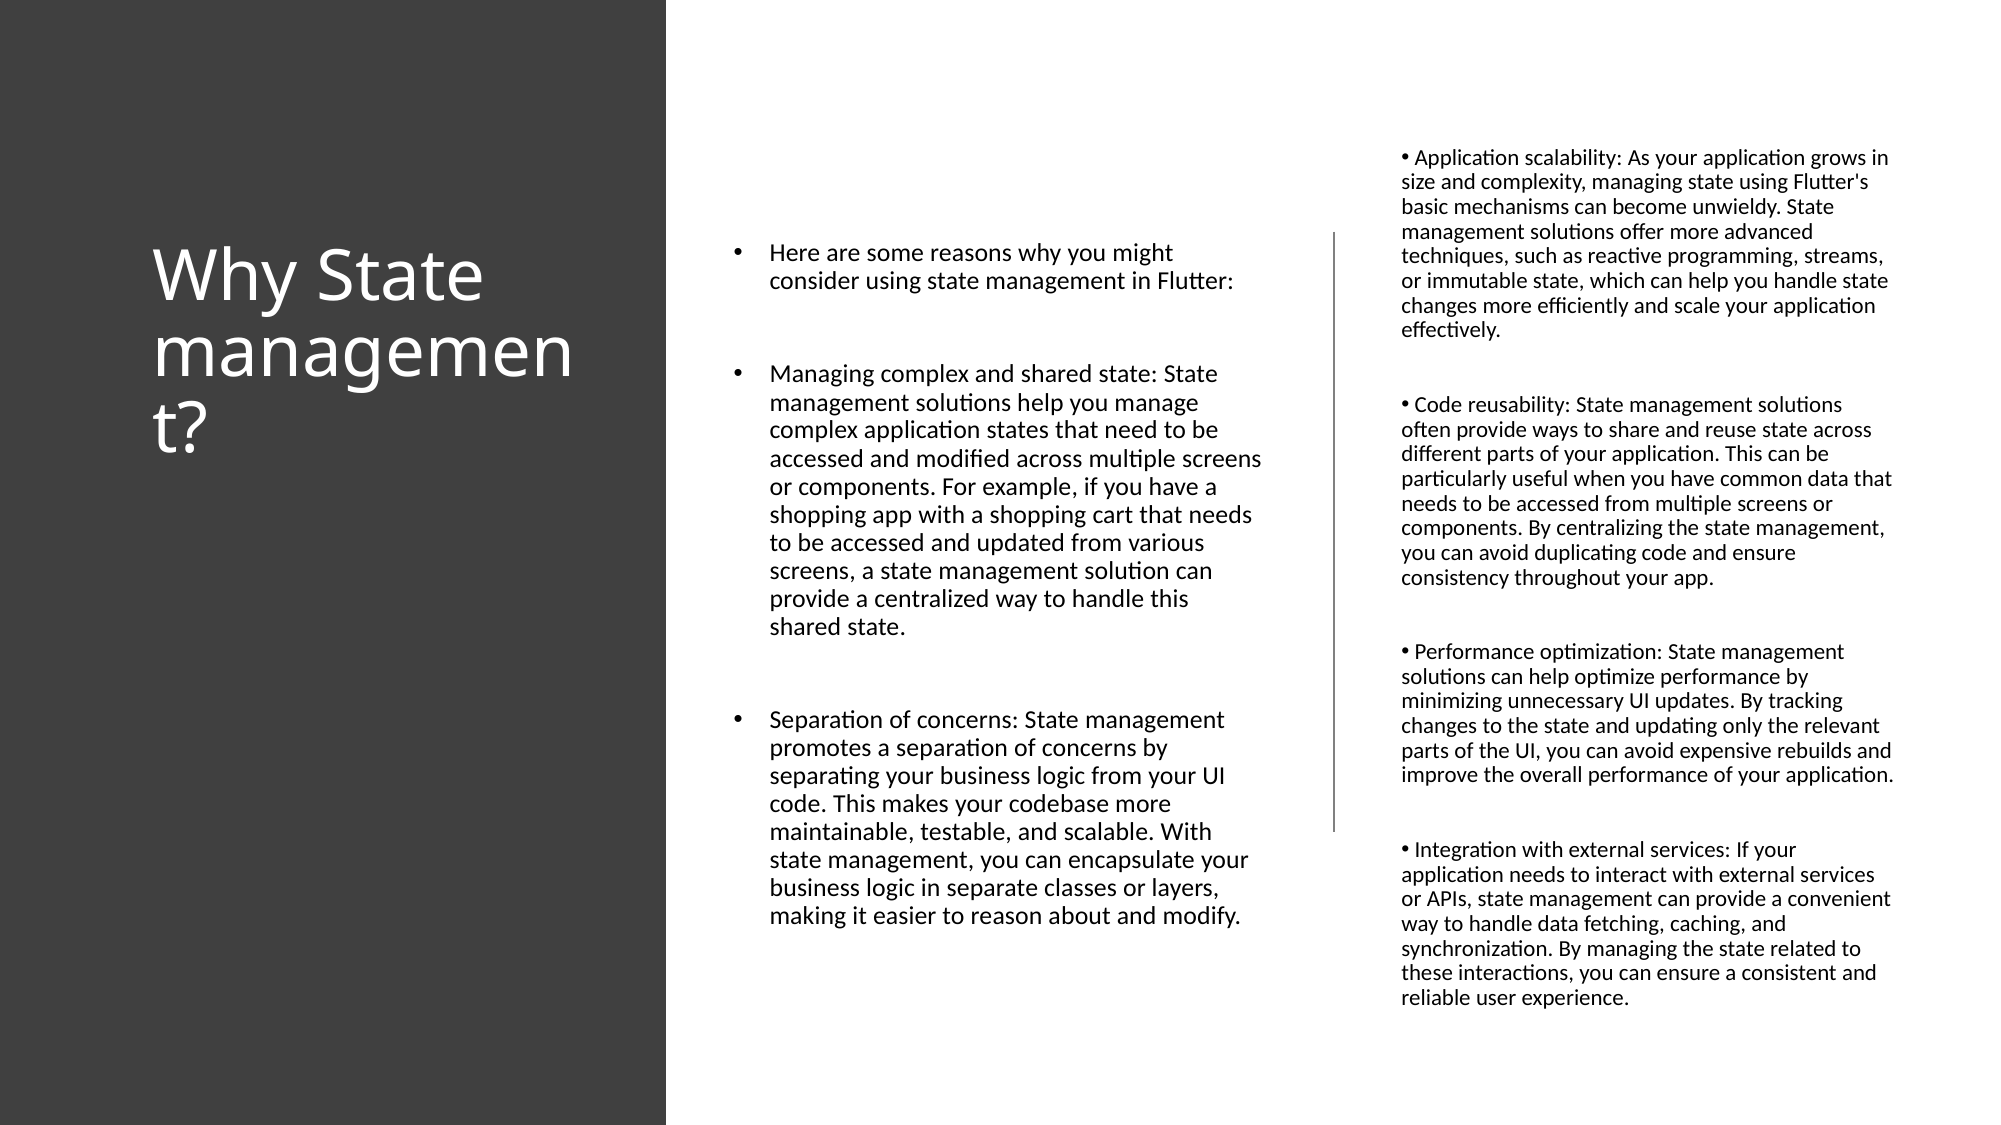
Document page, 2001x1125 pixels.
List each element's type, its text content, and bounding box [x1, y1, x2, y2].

list Here are some reasons why you might consider using state management in Flutter: Managing complex and shared state: State management solutions help you manage complex application states that need to be accessed and modified across multiple screens or components. For example, if you have a shopping app with a shopping cart that needs to be accessed and updated from various screens, a state management solution can provide a centralized way to handle this shared state. Separation of concerns: State management promotes a separation of concerns by separating your business logic from your UI code. This makes your codebase more maintainable, testable, and scalable. With state management, you can encapsulate your business logic in separate classes or layers, making it easier to reason about and modify. [718, 231, 1281, 948]
text_box Application scalability: As your application grows in size and complexity, managing state using Flutter's basic mechanisms can become unwieldy. State management solutions offer more advanced techniques, such as reactive programming, streams, or immutable state, which can help you handle state changes more efficiently and scale your application effectively. Code reusability: State management solutions often provide ways to share and reuse state across different parts of your application. This can be particularly useful when you have common data that needs to be accessed from multiple screens or components. By centralizing the state management, you can avoid duplicating code and ensure consistency throughout your app. Performance optimization: State management solutions can help optimize performance by minimizing unnecessary UI updates. By tracking changes to the state and updating only the relevant parts of the UI, you can avoid expensive rebuilds and improve the overall performance of your application. Integration with external services: If your application needs to interact with external services or APIs, state management can provide a convenient way to handle data fetching, caching, and synchronization. By managing the state related to these interactions, you can ensure a consistent and reliable user experience. [1386, 137, 1911, 926]
title Why State management? [137, 231, 613, 948]
text_box [0, 0, 667, 1125]
